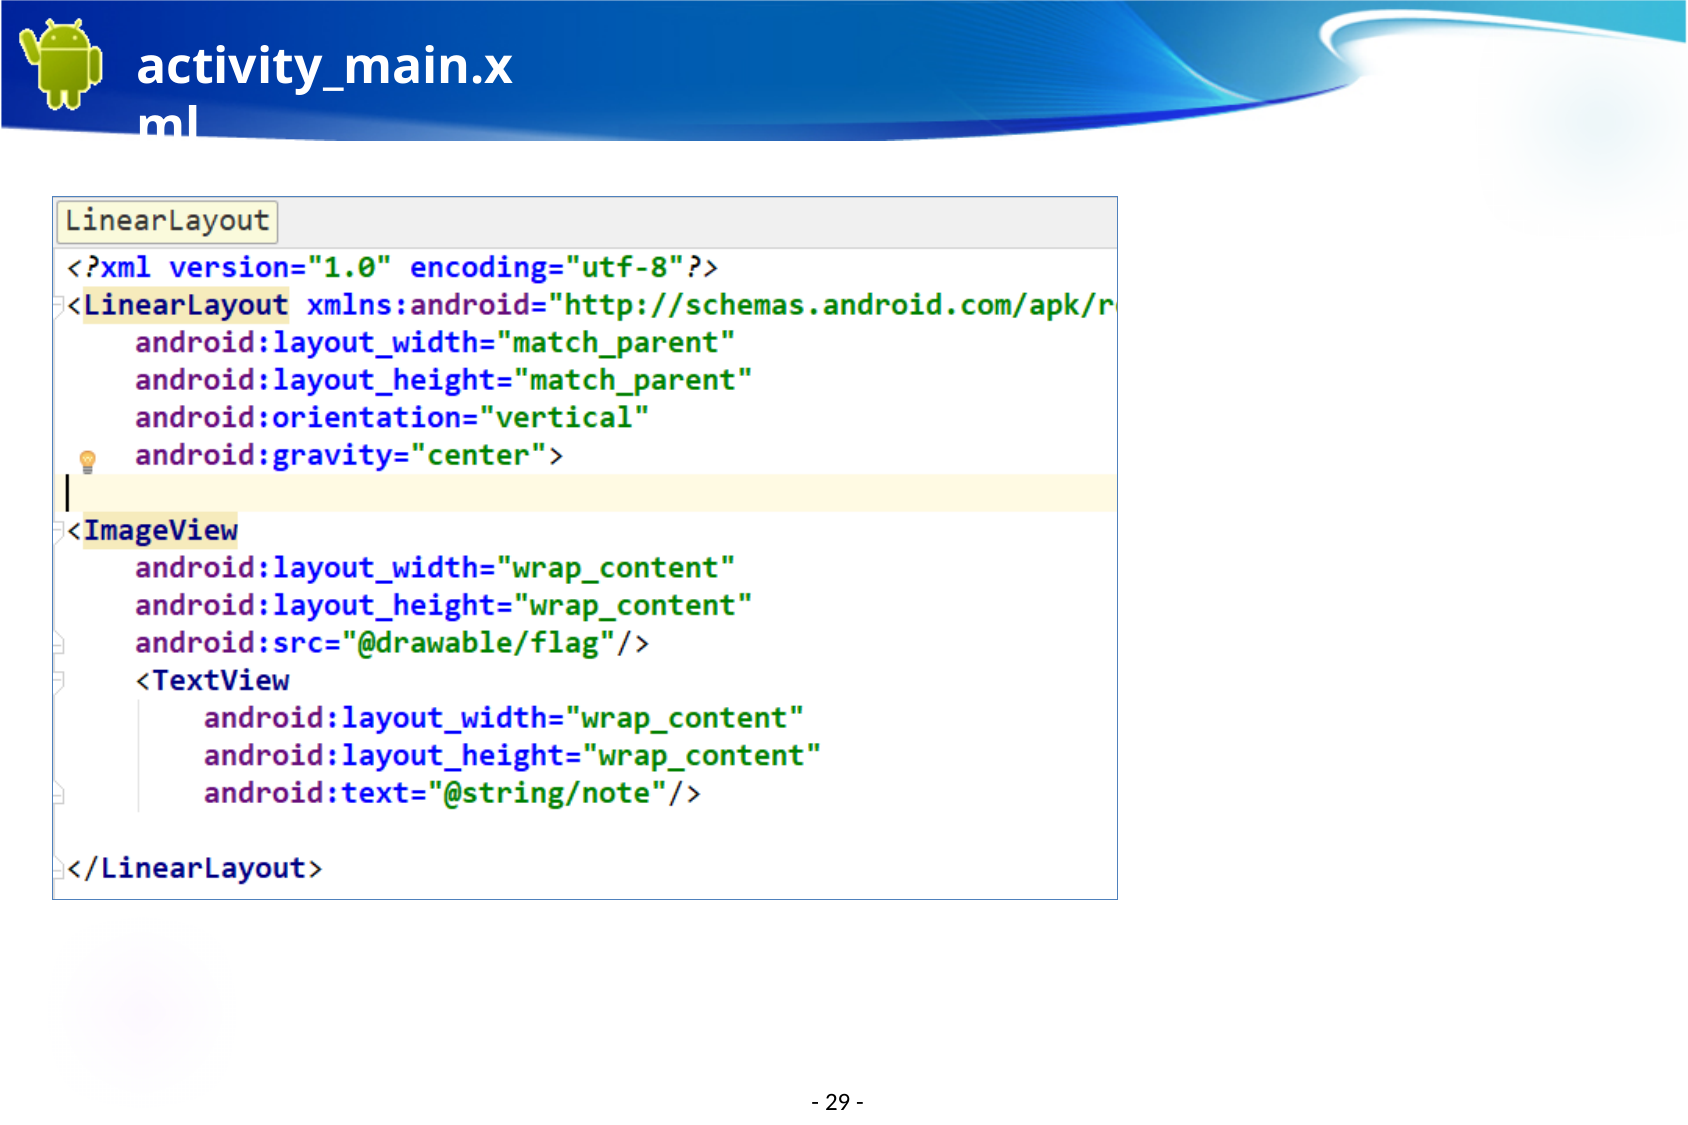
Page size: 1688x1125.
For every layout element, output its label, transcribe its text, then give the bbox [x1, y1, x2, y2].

picture [52, 195, 1119, 900]
picture [0, 0, 1688, 141]
title activity_main.xml [134, 31, 552, 96]
